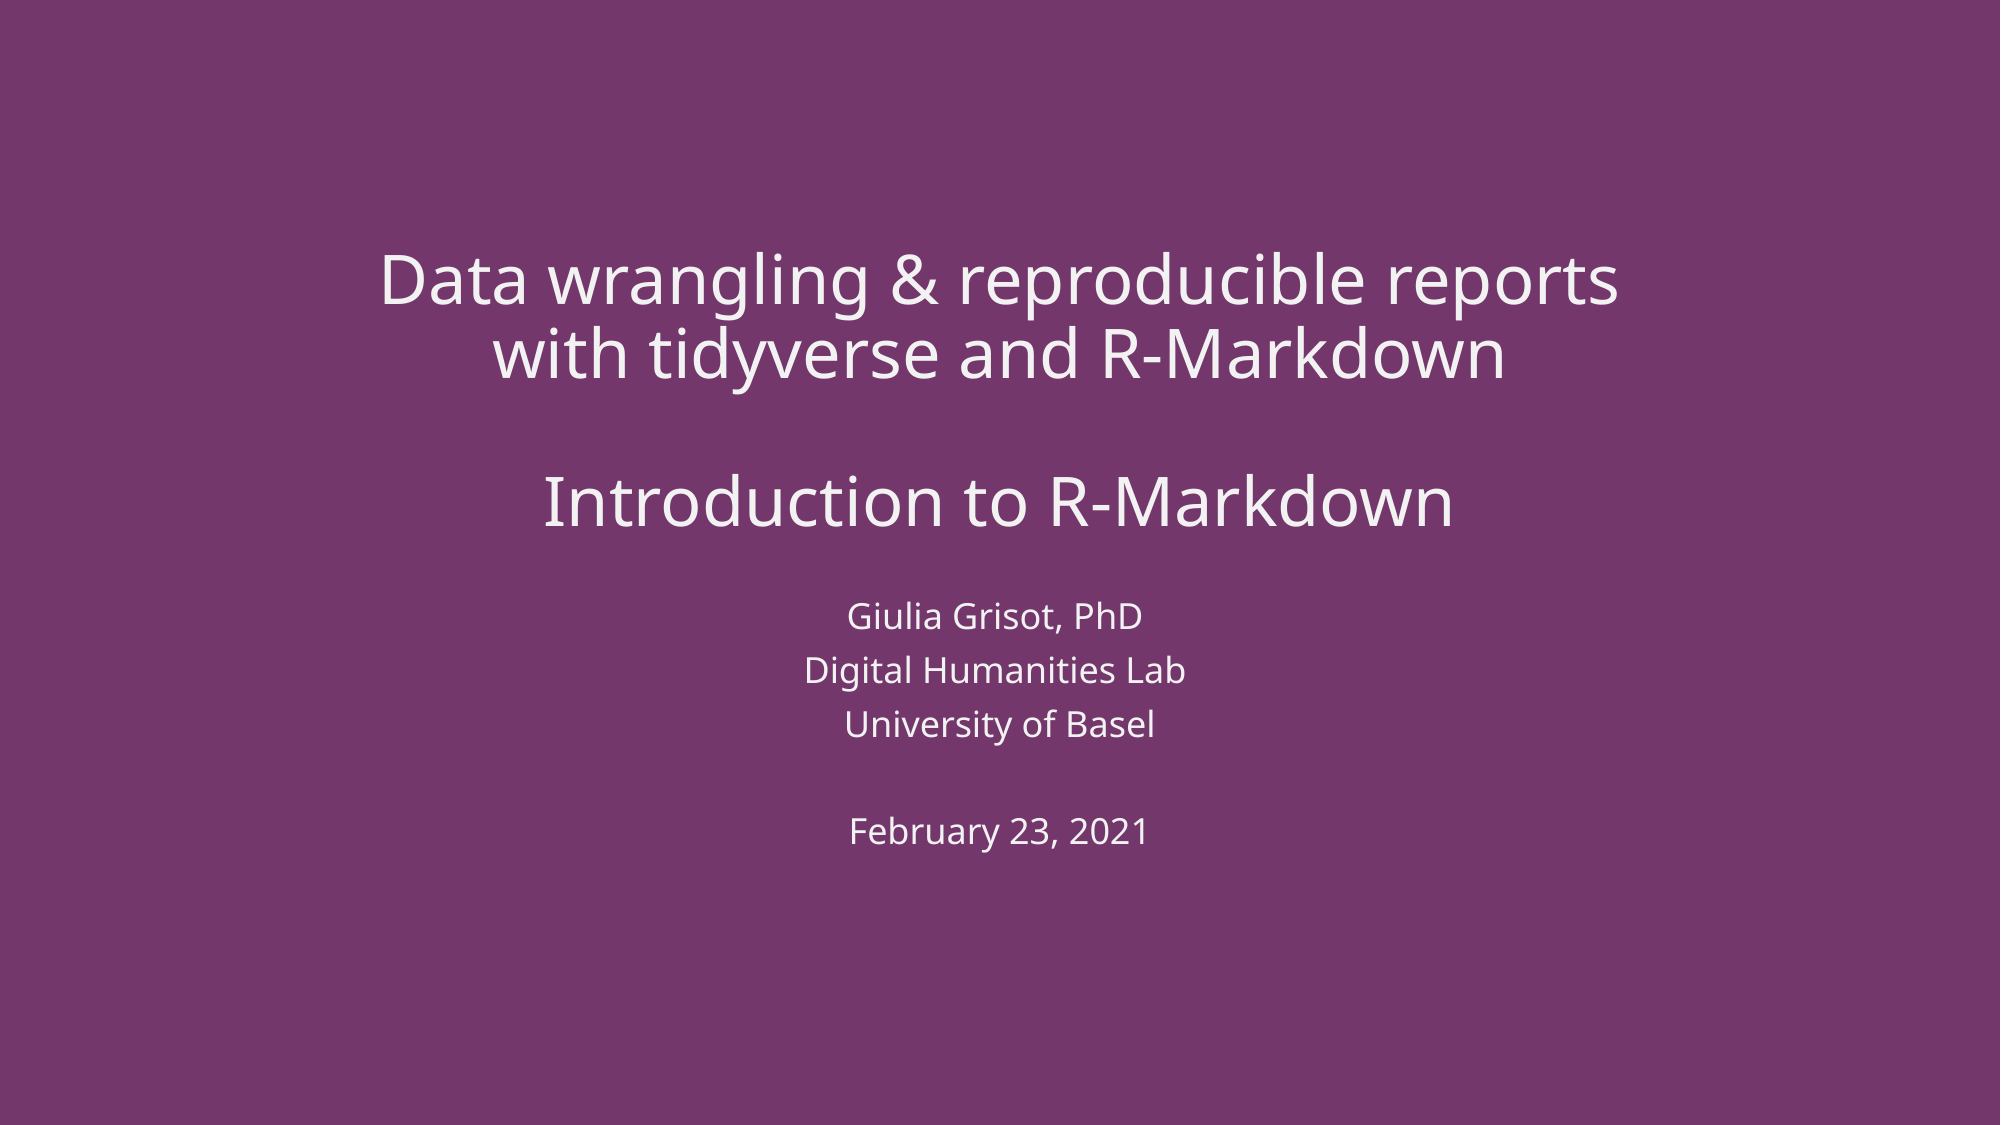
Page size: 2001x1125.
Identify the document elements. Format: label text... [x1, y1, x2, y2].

subtitle Giulia Grisot, PhD Digital Humanities Lab University of Basel February 23, 2021 [249, 590, 1750, 863]
title Data wrangling & reproducible reports with tidyverse and R-Markdown Introduction to R-Markdown [362, 184, 1638, 549]
